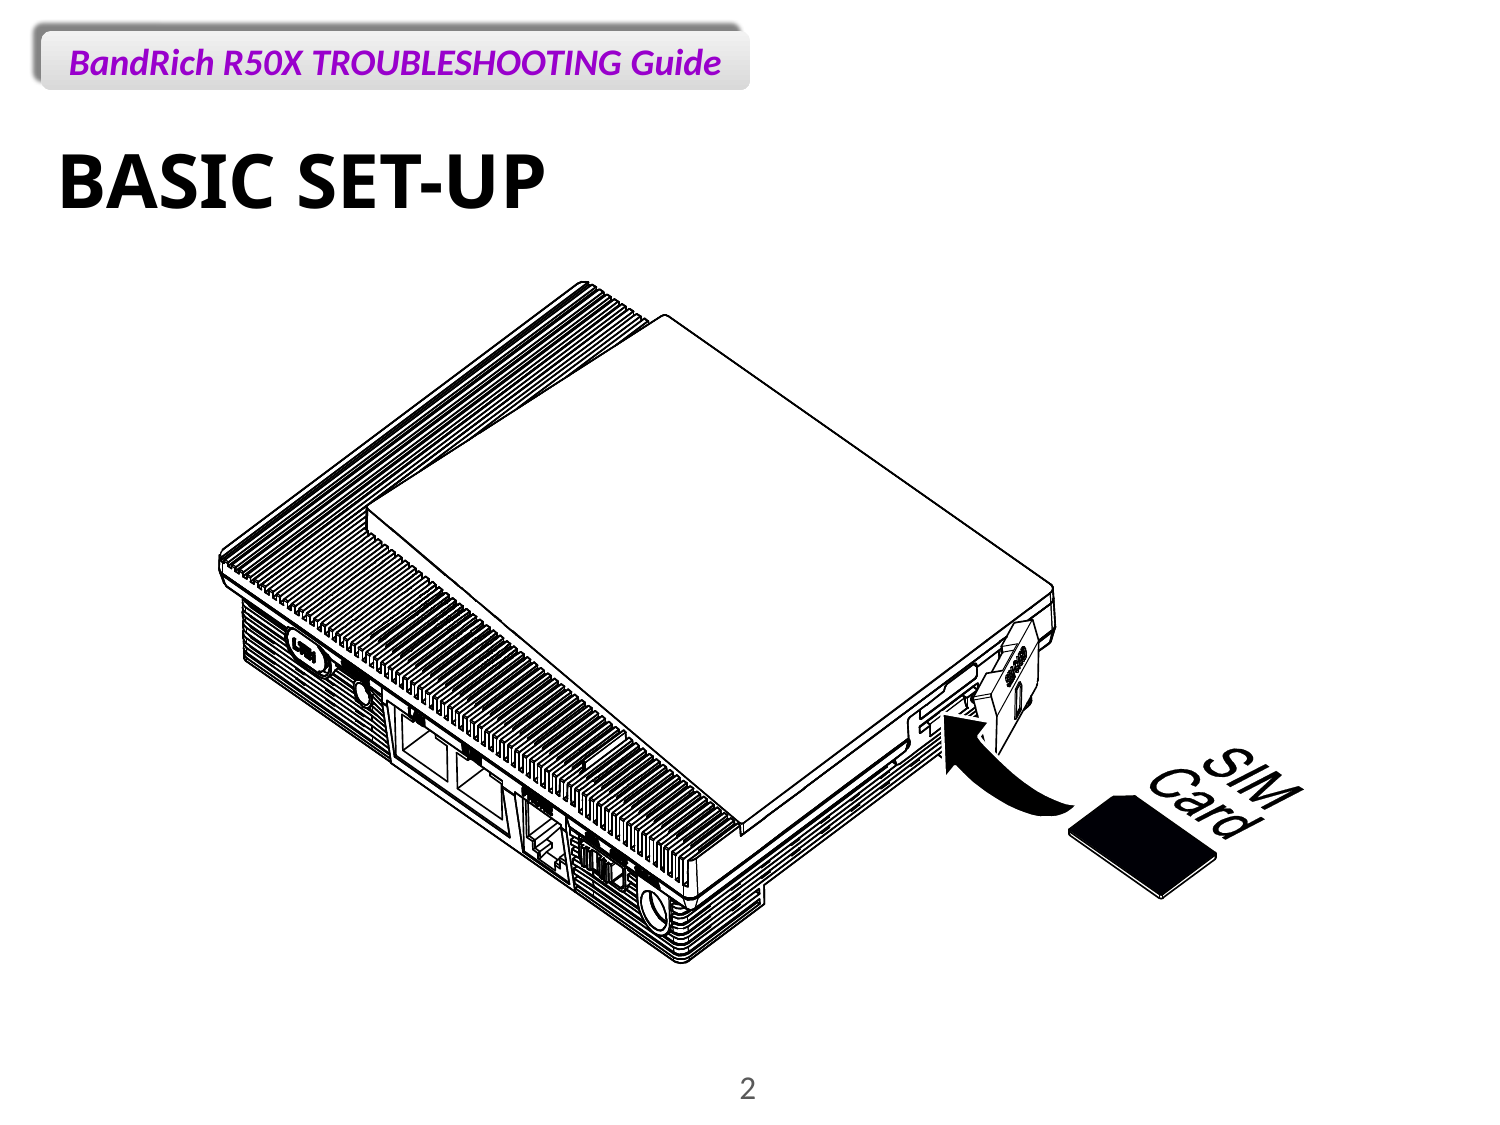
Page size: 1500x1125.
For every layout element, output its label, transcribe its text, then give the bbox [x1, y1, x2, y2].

title BASIC SET-UP [41, 125, 1024, 233]
slide_number 2 [572, 1058, 923, 1119]
picture [218, 278, 1306, 965]
